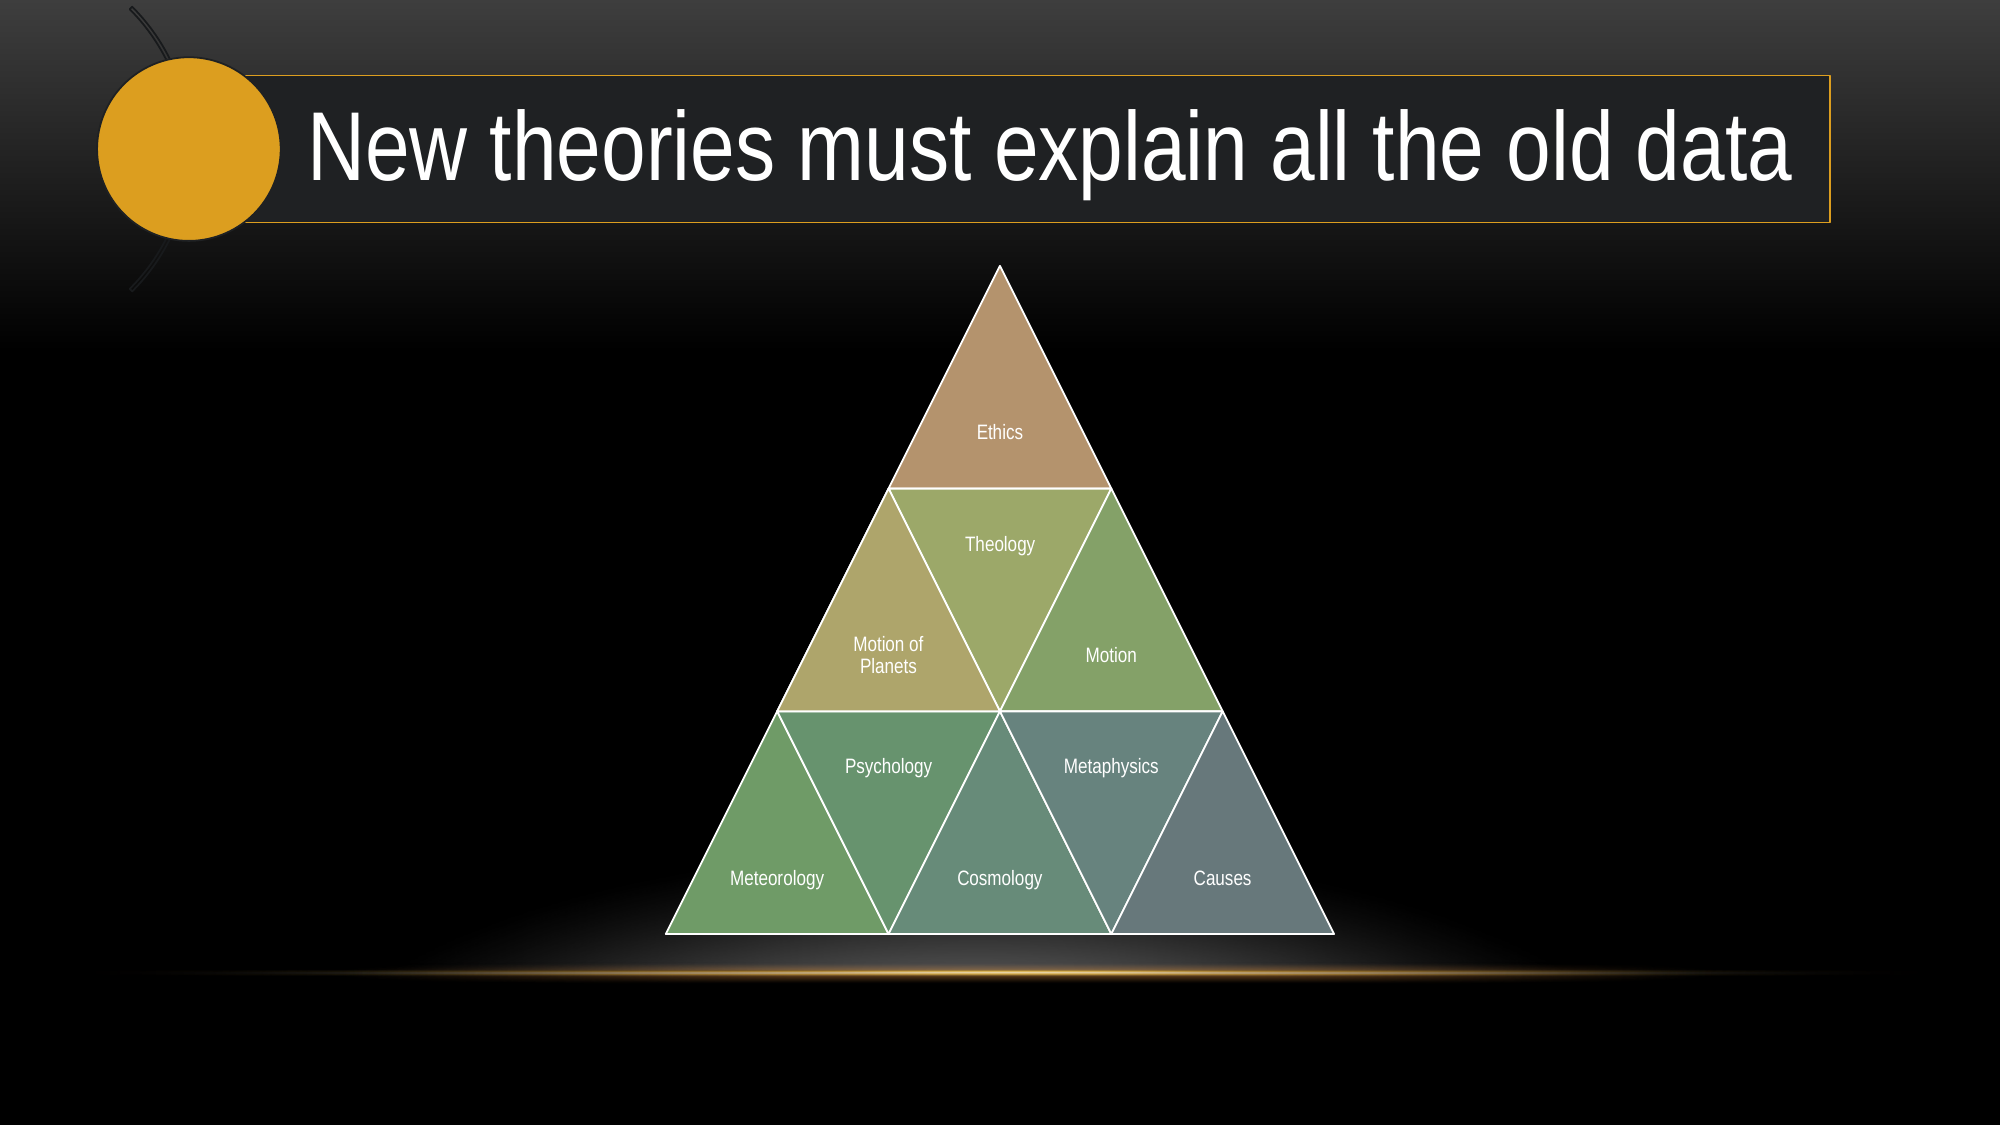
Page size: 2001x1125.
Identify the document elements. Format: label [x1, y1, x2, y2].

text_box [96, 0, 1831, 299]
list [133, 262, 1867, 938]
text_box [776, 488, 1001, 712]
picture [0, 0, 2000, 1125]
